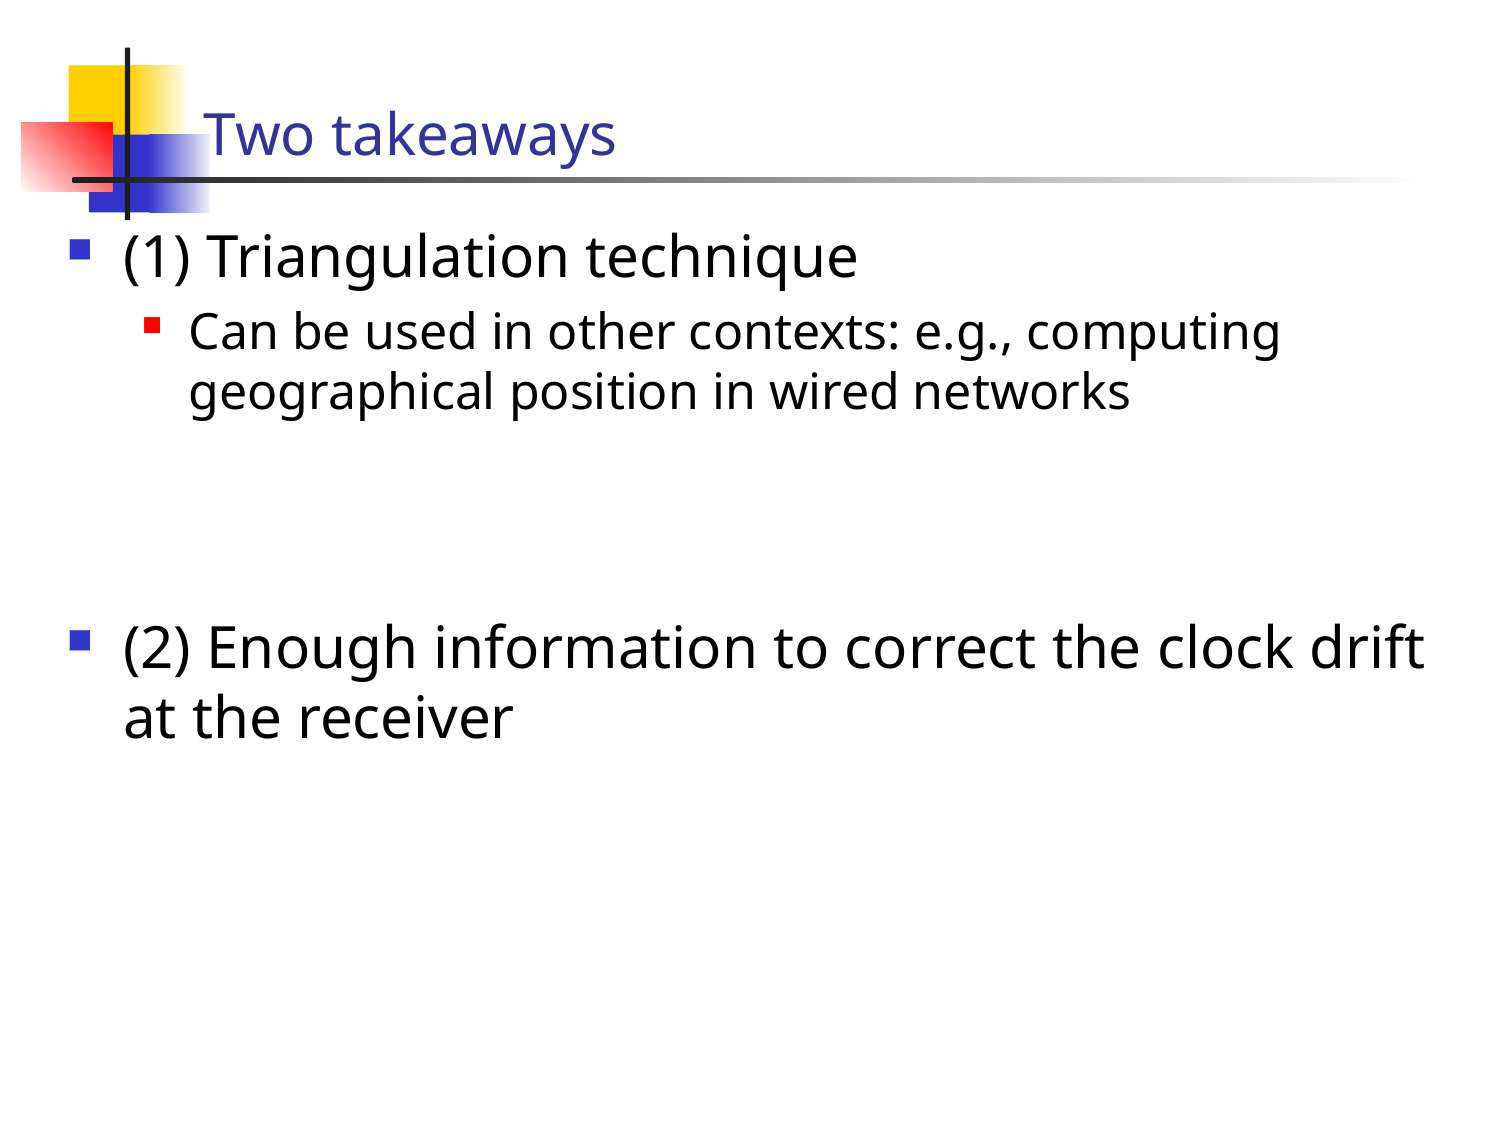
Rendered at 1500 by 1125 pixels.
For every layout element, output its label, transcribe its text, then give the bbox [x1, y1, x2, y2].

title Two takeaways [188, 35, 1468, 175]
list (1) Triangulation technique Can be used in other contexts: e.g., computing geographical position in wired networks (2) Enough information to correct the clock drift at the receiver [51, 211, 1468, 1073]
